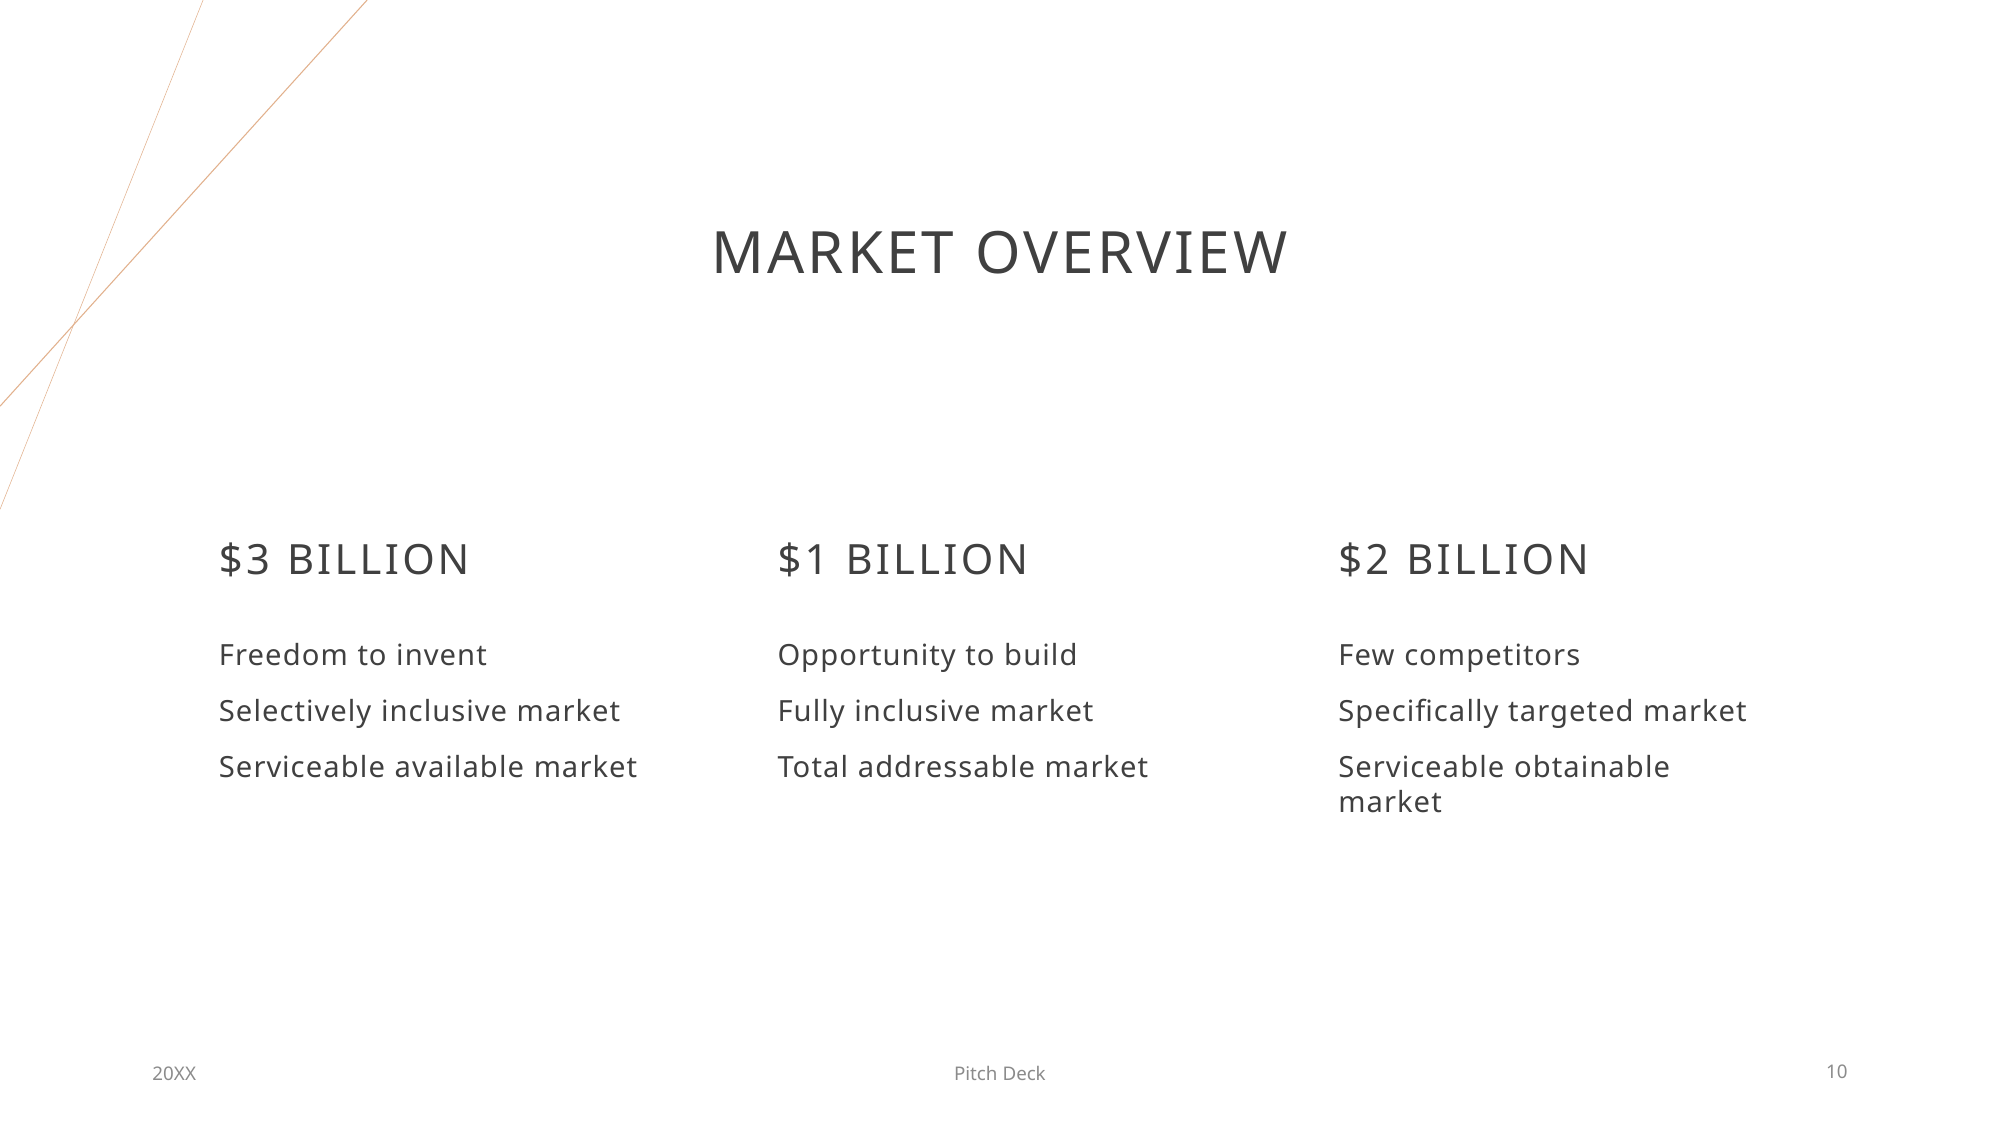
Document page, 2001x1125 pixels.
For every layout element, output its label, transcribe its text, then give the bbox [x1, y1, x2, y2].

list $1 Billion [762, 455, 1238, 591]
list $2 Billion [1323, 455, 1797, 591]
title MARKET OVERVIEW [309, 146, 1691, 364]
slide_number 20XX [137, 1042, 588, 1103]
footer Pitch Deck [662, 1042, 1338, 1103]
list Freedom to invent Selectively inclusive market Serviceable available market [203, 629, 677, 957]
slide_number 10 [1412, 1042, 1863, 1103]
list Few competitors Specifically targeted market Serviceable obtainable market [1323, 629, 1797, 957]
list Opportunity to build Fully inclusive market Total addressable market [762, 629, 1238, 957]
list $3 Billion [203, 455, 677, 591]
